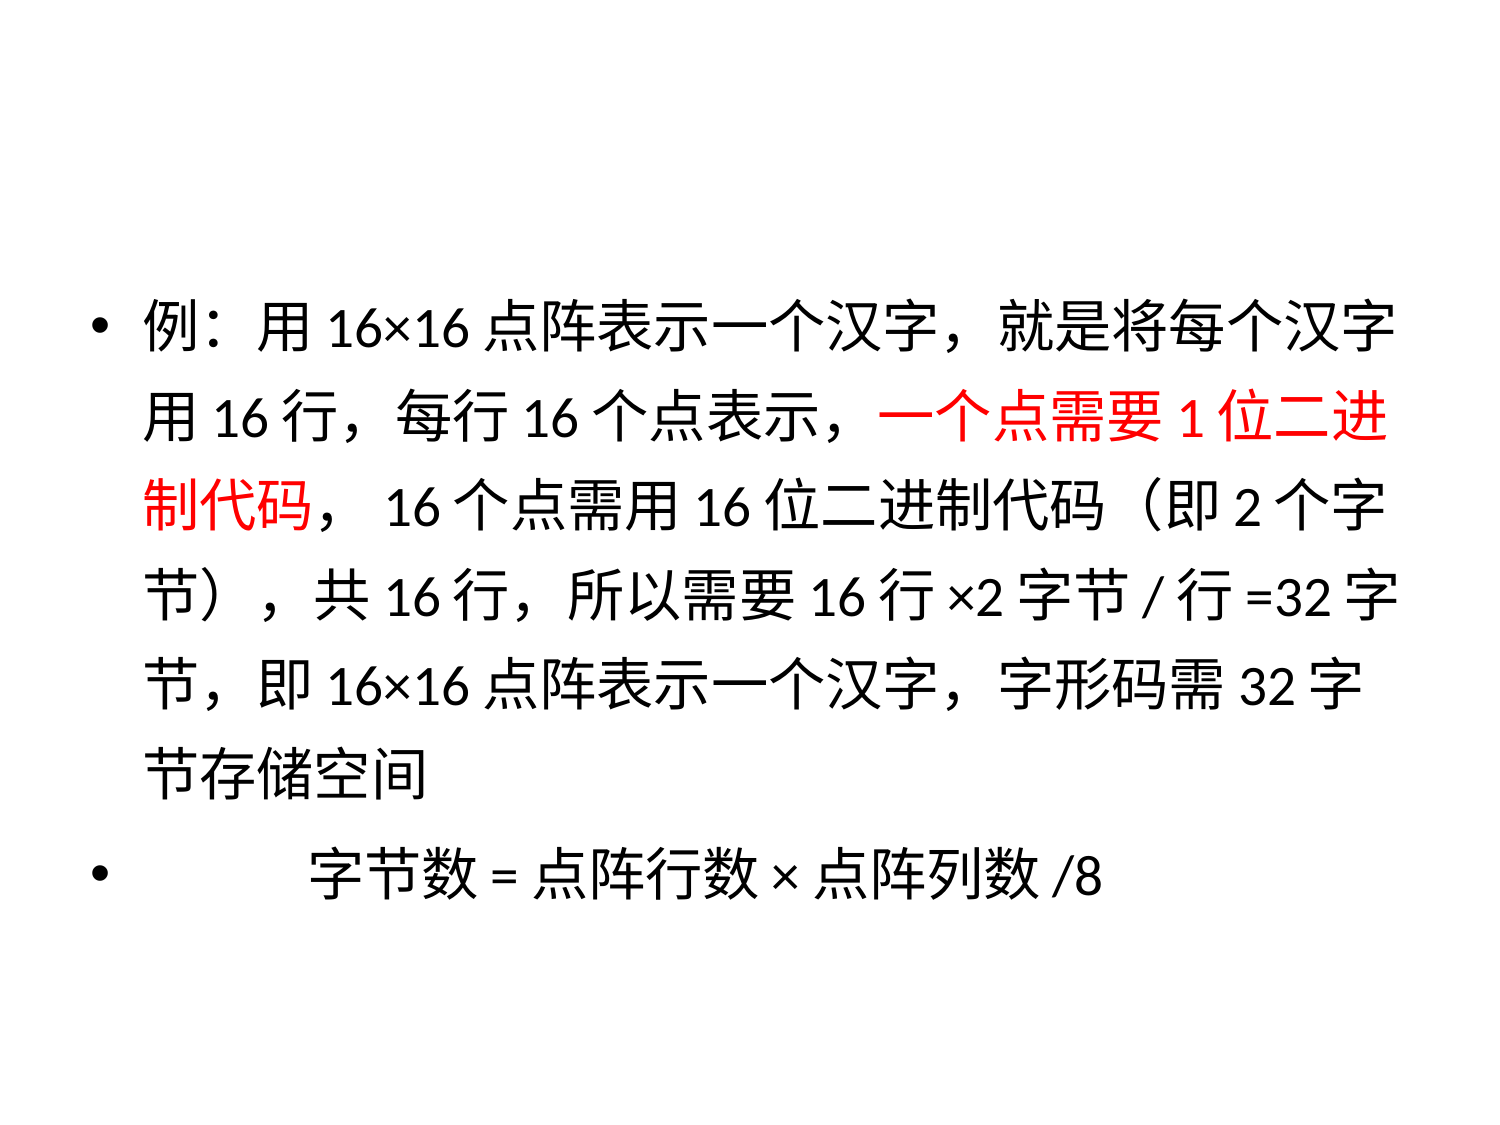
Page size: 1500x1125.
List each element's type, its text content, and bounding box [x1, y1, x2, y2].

list 例：用16×16点阵表示一个汉字，就是将每个汉字用16行，每行16个点表示，一个点需要1位二进制代码，16个点需用16位二进制代码（即2个字节），共16行，所以需要16行×2字节/行=32字节，即16×16点阵表示一个汉字，字形码需32字节存储空间 字节数=点阵行数×点阵列数/8 [75, 262, 1425, 1005]
